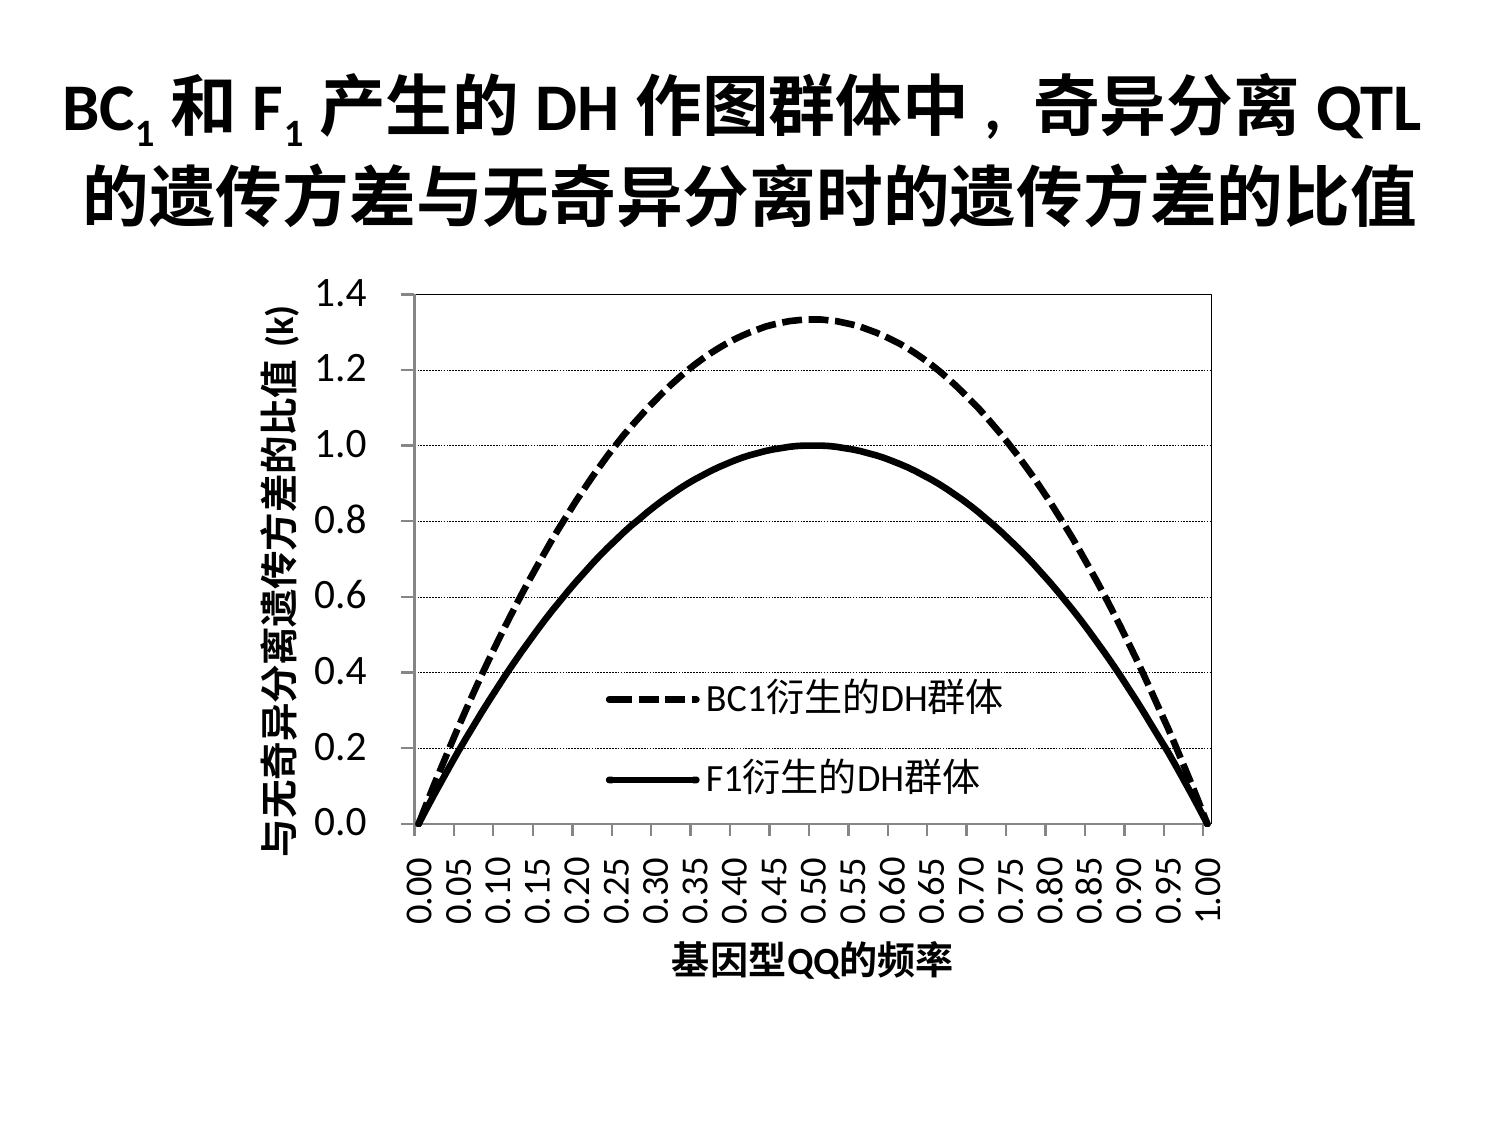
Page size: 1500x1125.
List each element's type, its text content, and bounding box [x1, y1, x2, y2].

title BC1和F1产生的DH作图群体中, 奇异分离QTL的遗传方差与无奇异分离时的遗传方差的比值 [41, 54, 1459, 244]
picture [241, 255, 1235, 1012]
